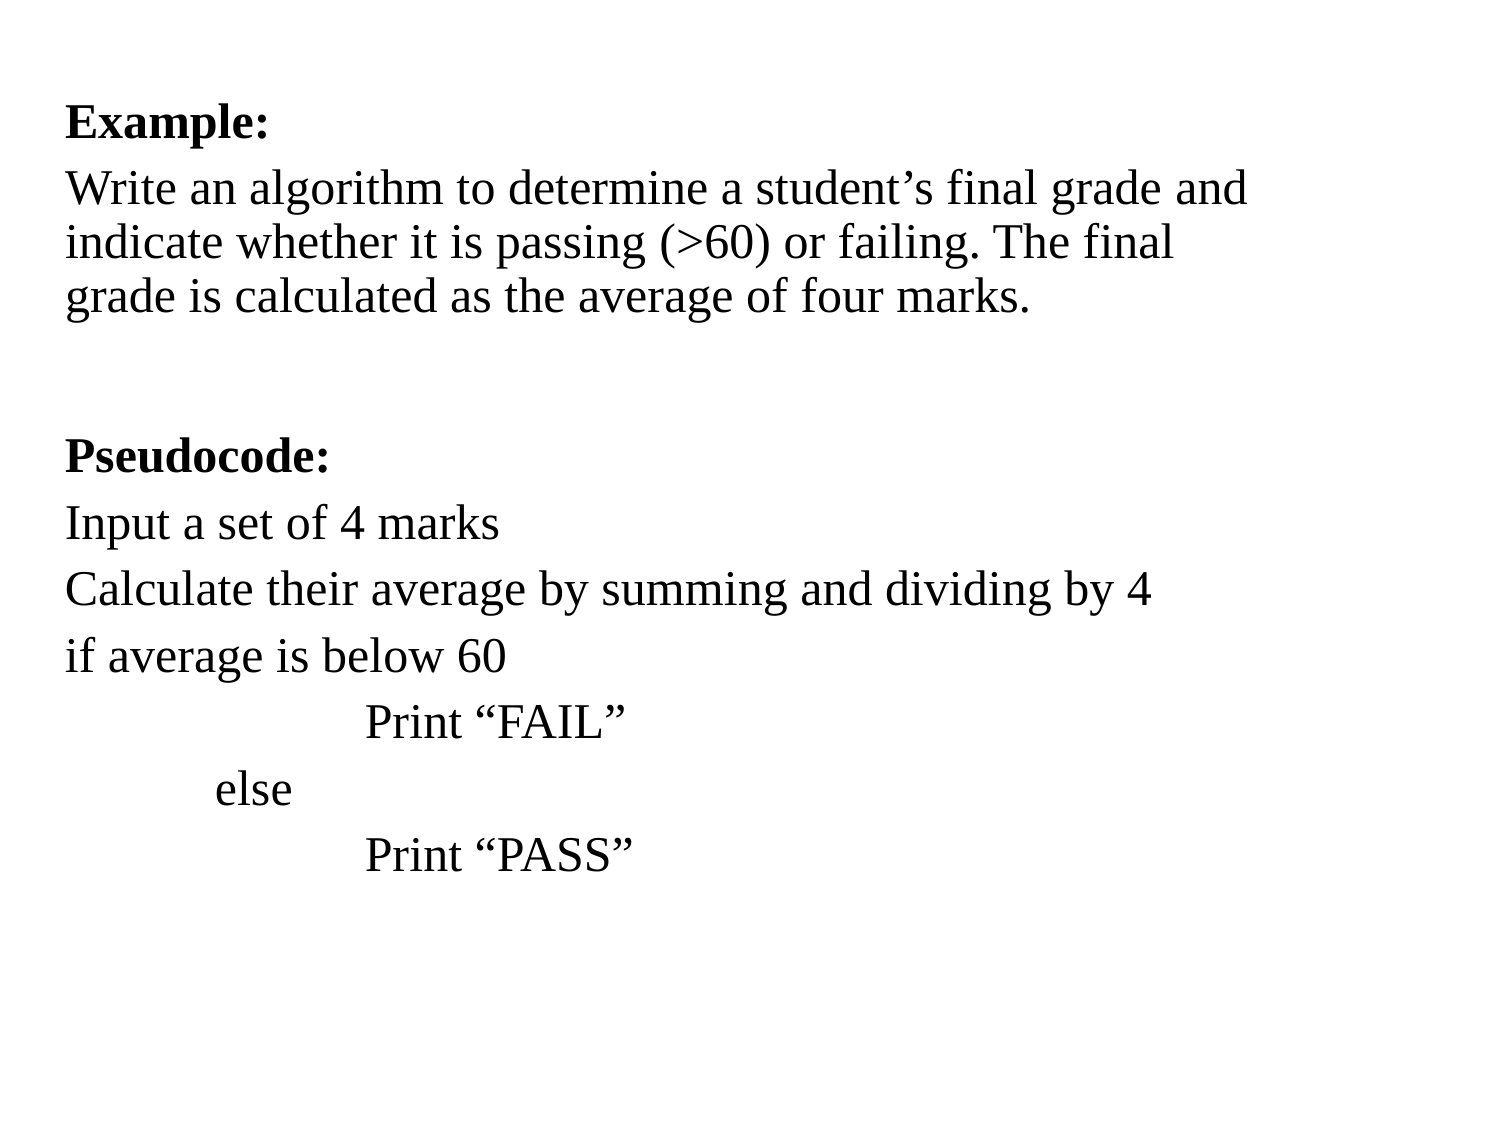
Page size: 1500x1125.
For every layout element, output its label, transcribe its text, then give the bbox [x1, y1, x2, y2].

list Example: Write an algorithm to determine a student’s final grade and indicate whether it is passing (>60) or failing. The final grade is calculated as the average of four marks. [50, 84, 1314, 334]
text_box Pseudocode: Input a set of 4 marks Calculate their average by summing and dividing by 4 if average is below 60 Print “FAIL” else Print “PASS” [49, 399, 1400, 913]
